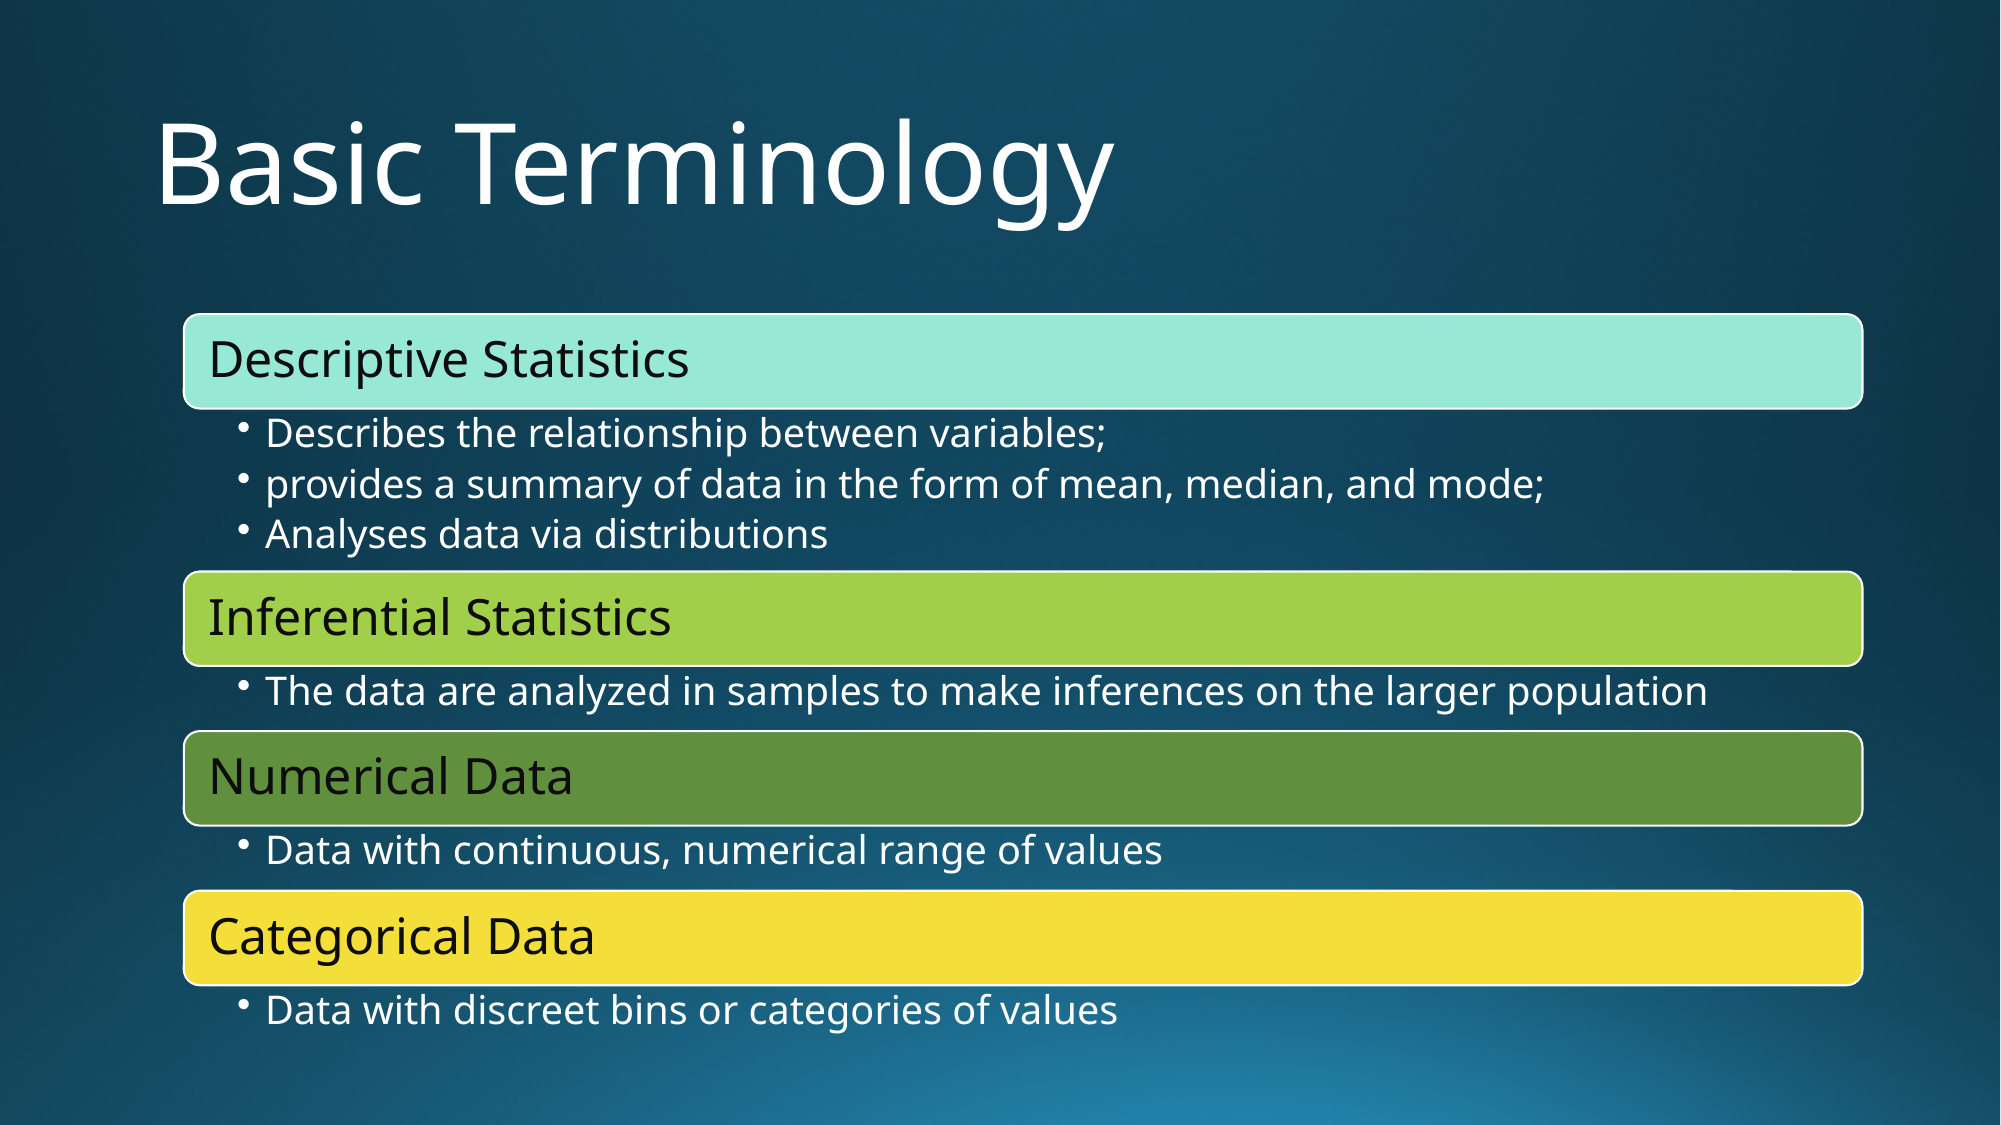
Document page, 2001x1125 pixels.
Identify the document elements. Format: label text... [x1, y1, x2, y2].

title Basic Terminology [137, 59, 1863, 278]
picture [0, 0, 2001, 1125]
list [183, 299, 1863, 1066]
